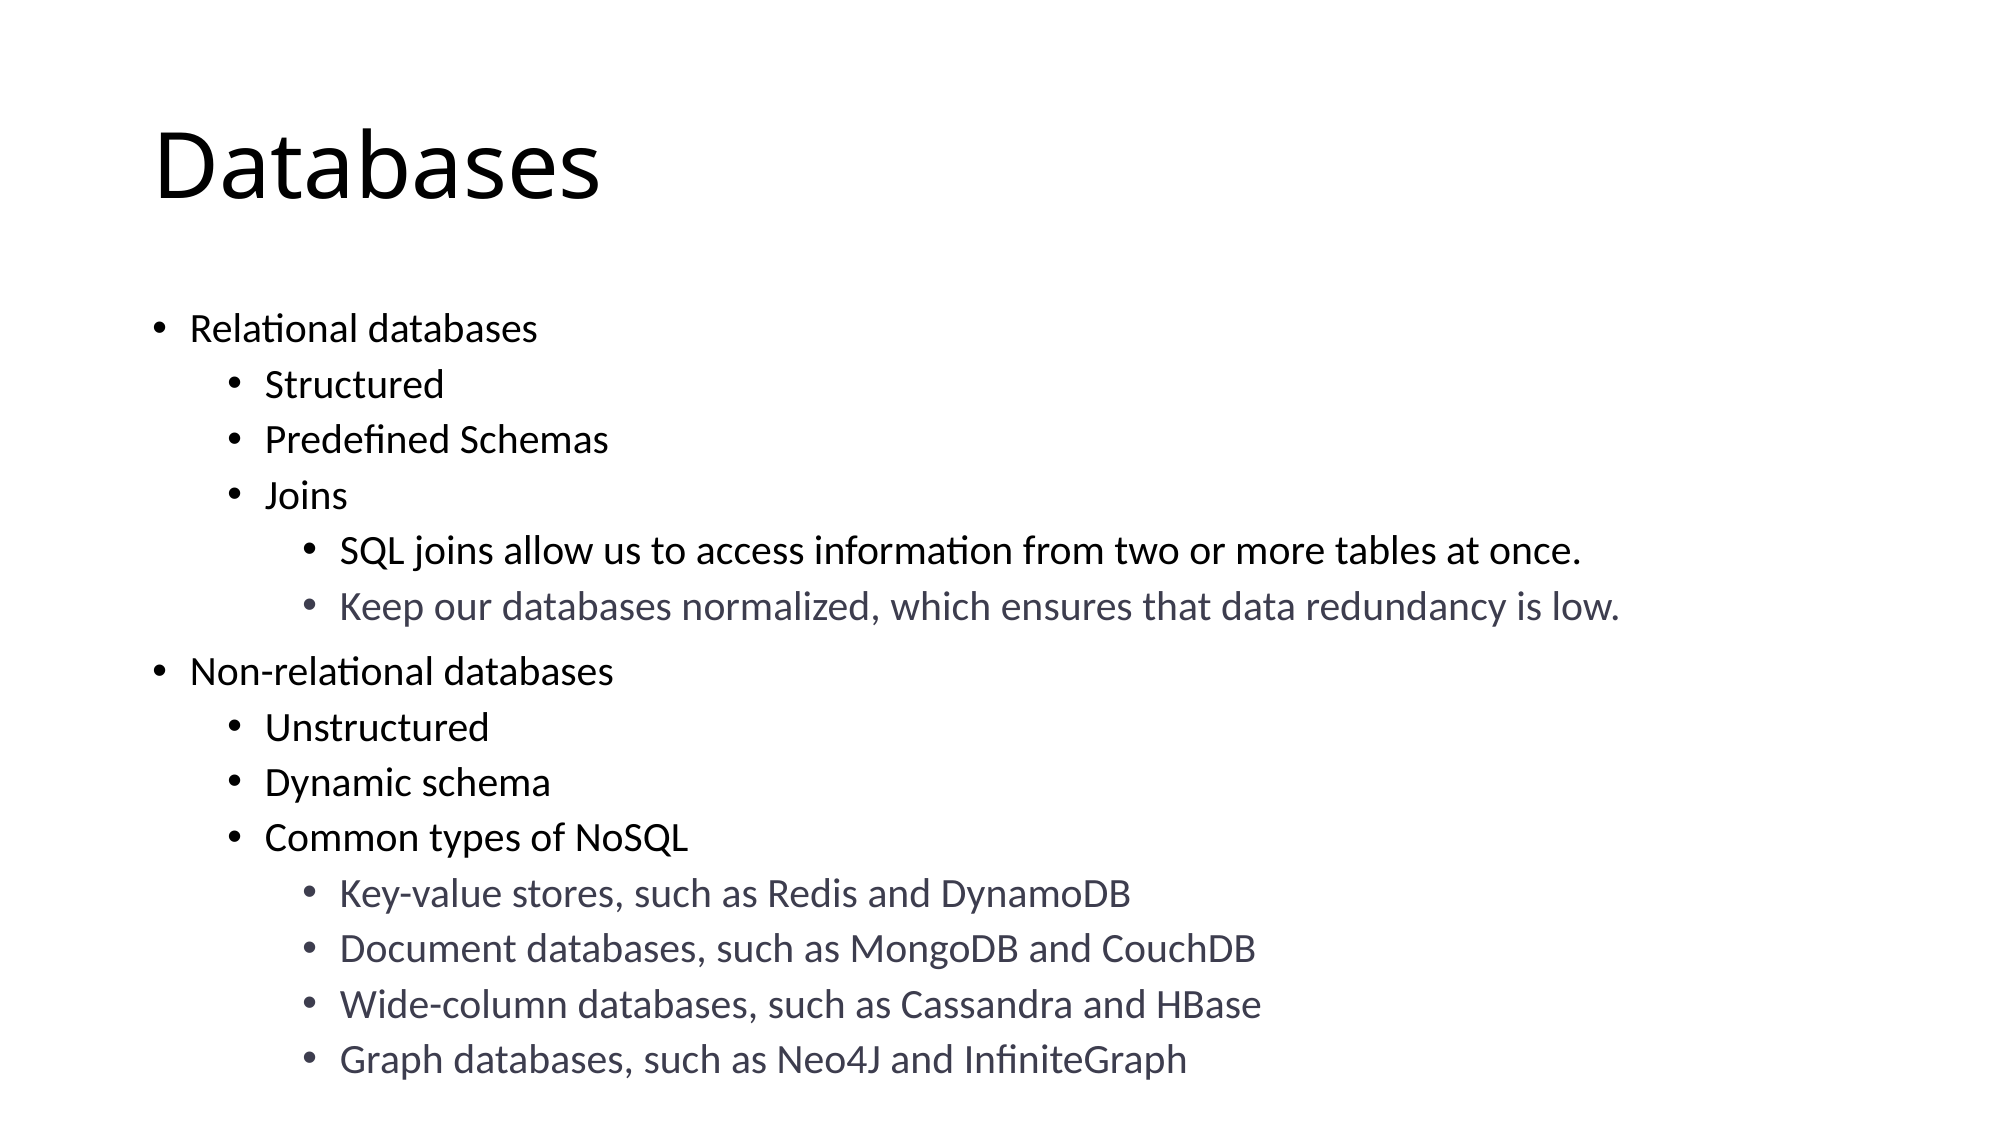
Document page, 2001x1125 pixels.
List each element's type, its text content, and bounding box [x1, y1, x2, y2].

list Relational databases Structured Predefined Schemas Joins SQL joins allow us to access information from two or more tables at once. Keep our databases normalized, which ensures that data redundancy is low. Non-relational databases Unstructured Dynamic schema Common types of NoSQL Key-value stores, such as Redis and DynamoDB Document databases, such as MongoDB and CouchDB Wide-column databases, such as Cassandra and HBase Graph databases, such as Neo4J and InfiniteGraph [137, 299, 1863, 1014]
title Databases [137, 59, 1863, 278]
